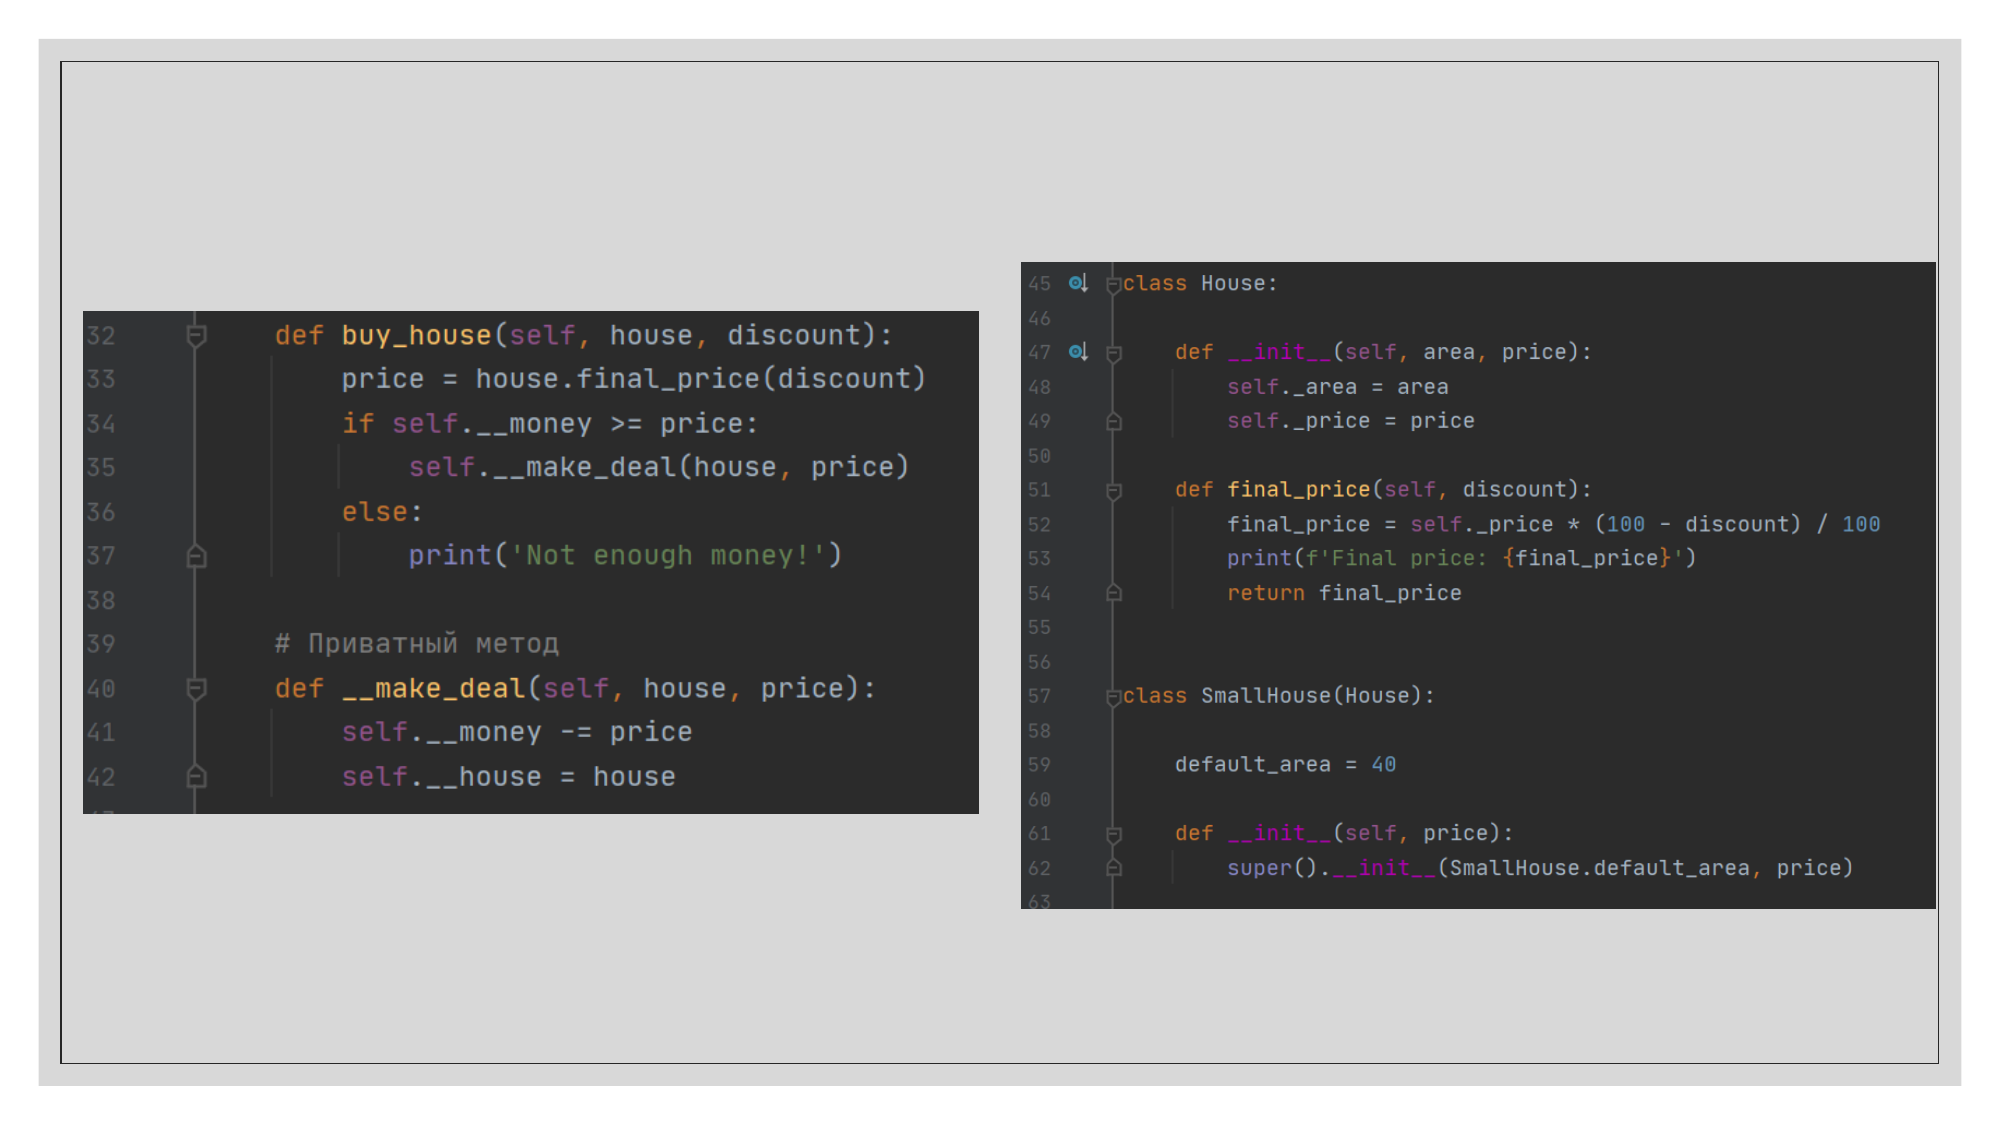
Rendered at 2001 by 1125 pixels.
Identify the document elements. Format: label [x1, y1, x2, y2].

picture [1020, 261, 1936, 909]
picture [83, 311, 980, 814]
